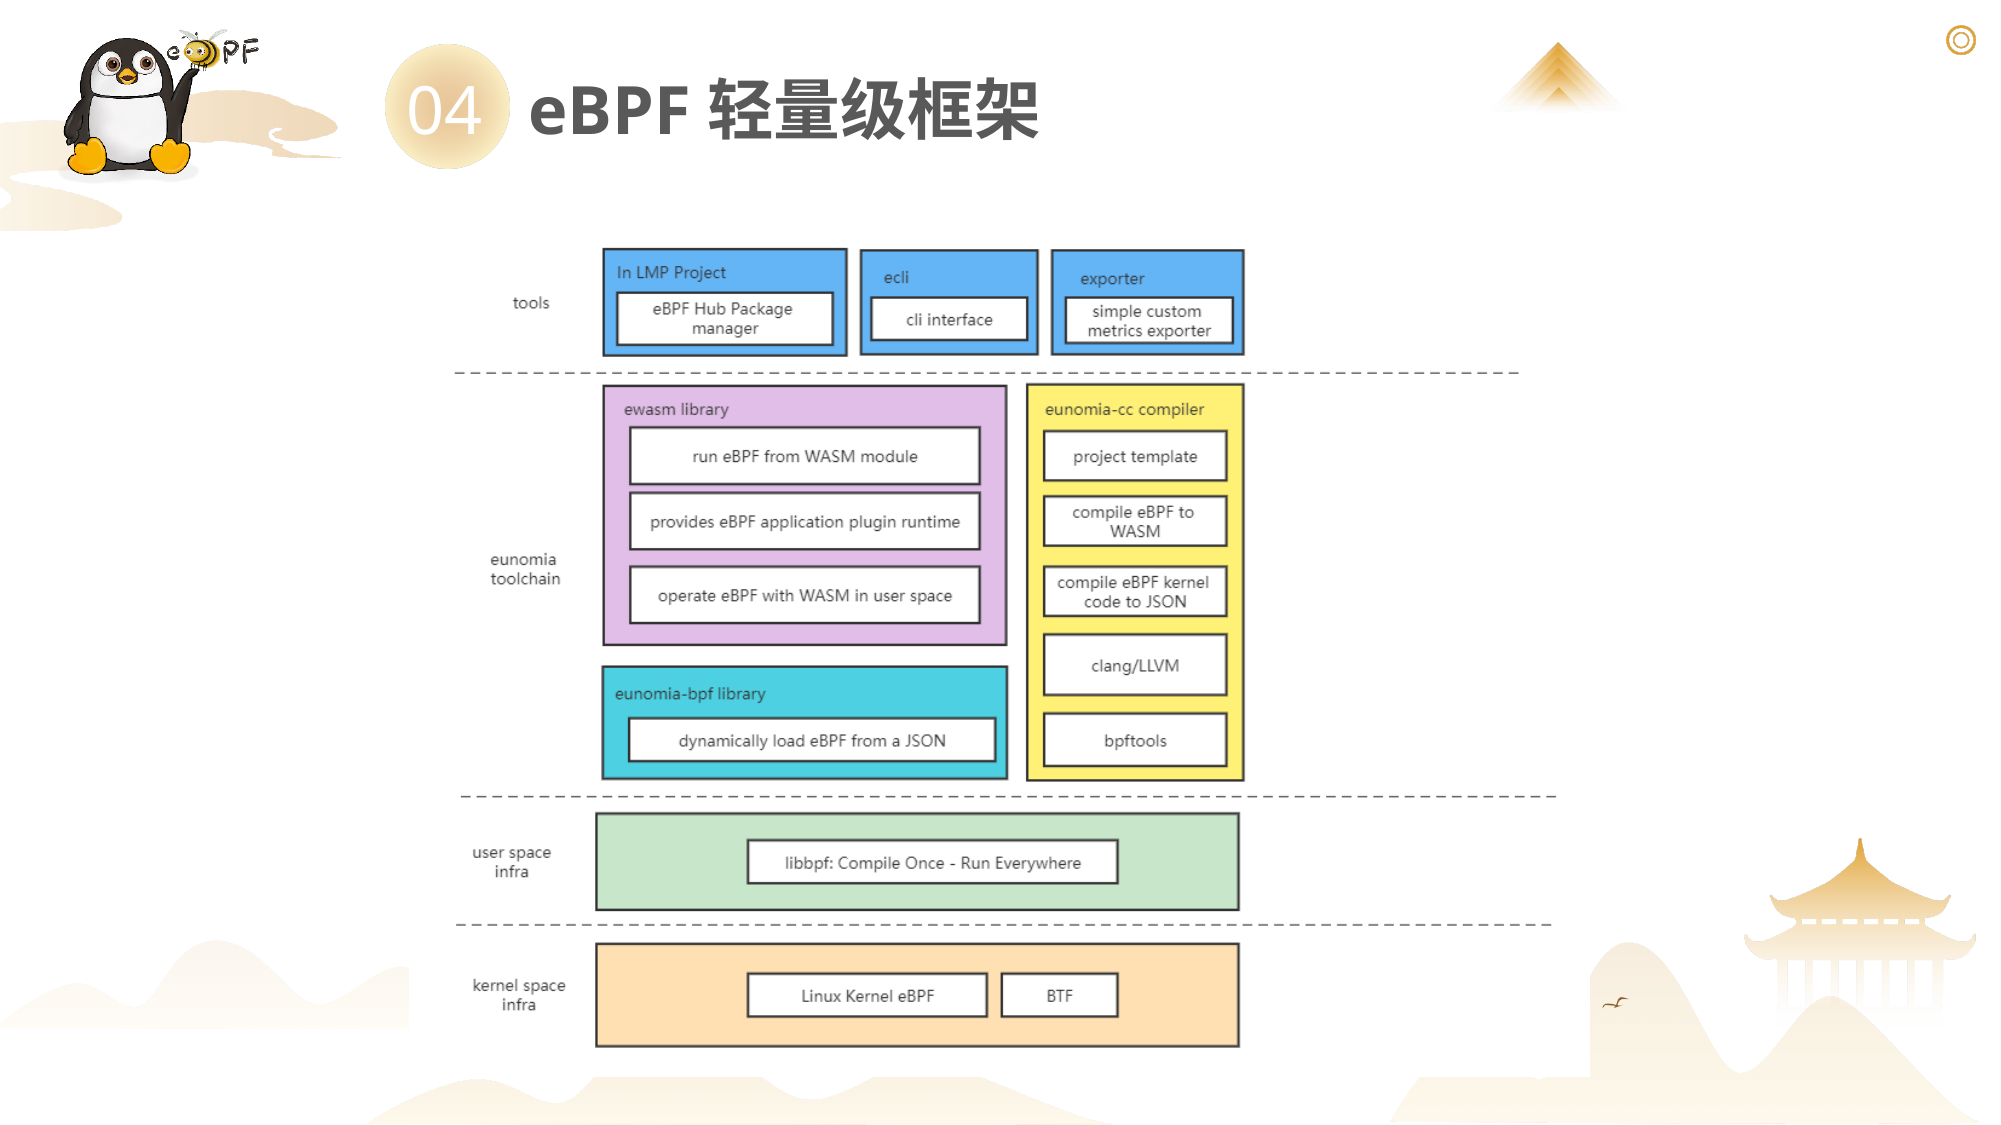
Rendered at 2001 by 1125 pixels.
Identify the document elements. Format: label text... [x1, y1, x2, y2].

text_box eBPF轻量级框架 [555, 60, 1823, 236]
picture [1946, 25, 1976, 55]
picture [1489, 42, 1629, 114]
picture [0, 0, 1980, 1125]
